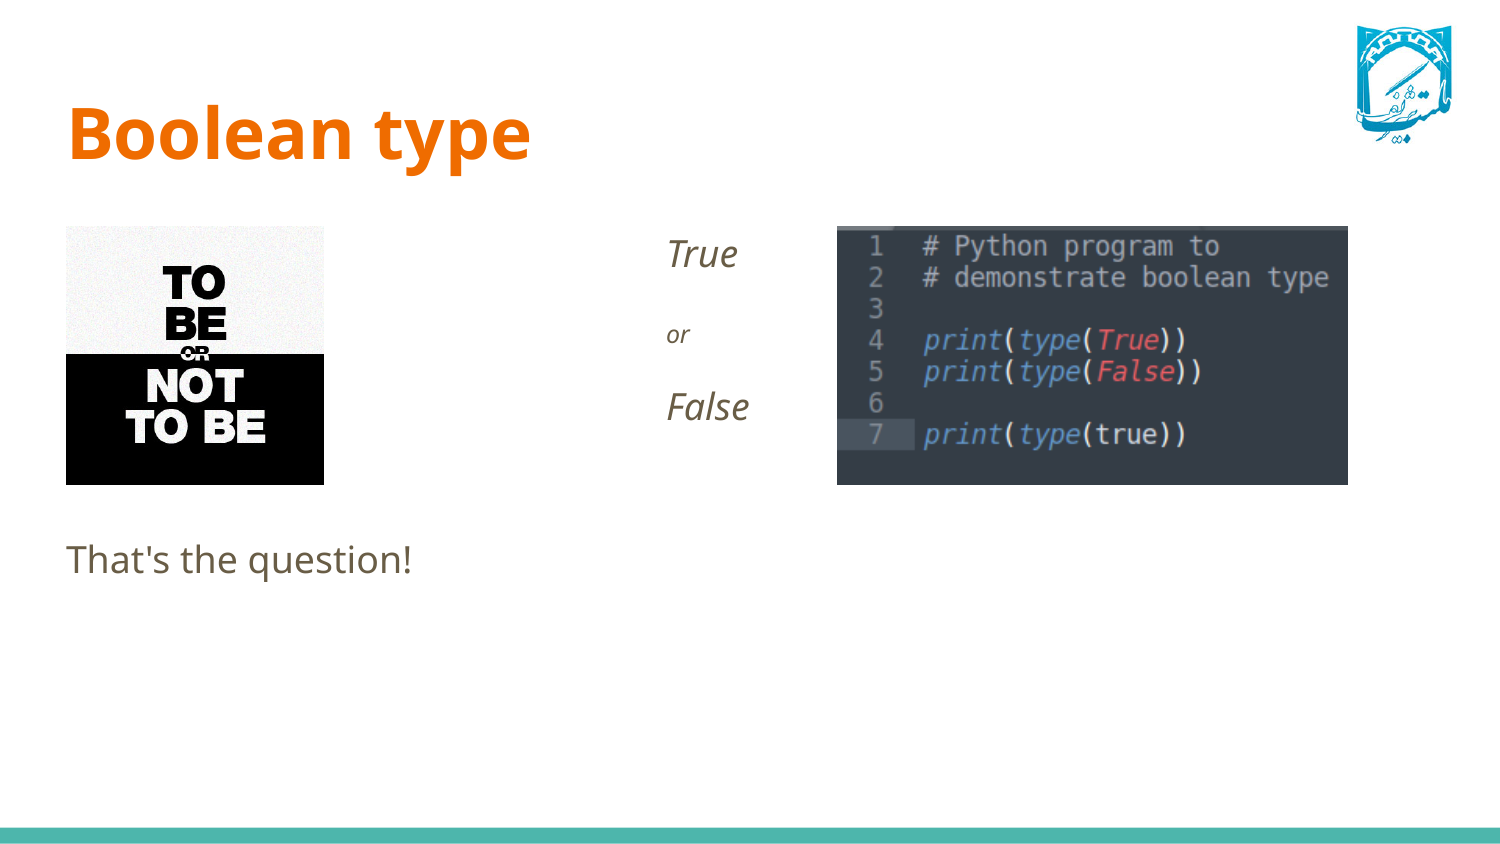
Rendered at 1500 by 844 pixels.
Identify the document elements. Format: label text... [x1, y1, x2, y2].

picture [65, 226, 325, 485]
picture [836, 226, 1349, 485]
picture [1368, 47, 1439, 72]
picture [1408, 35, 1442, 62]
title Boolean type [51, 72, 1449, 189]
picture [1335, 16, 1472, 153]
list True or False That's the question! [51, 207, 1449, 750]
